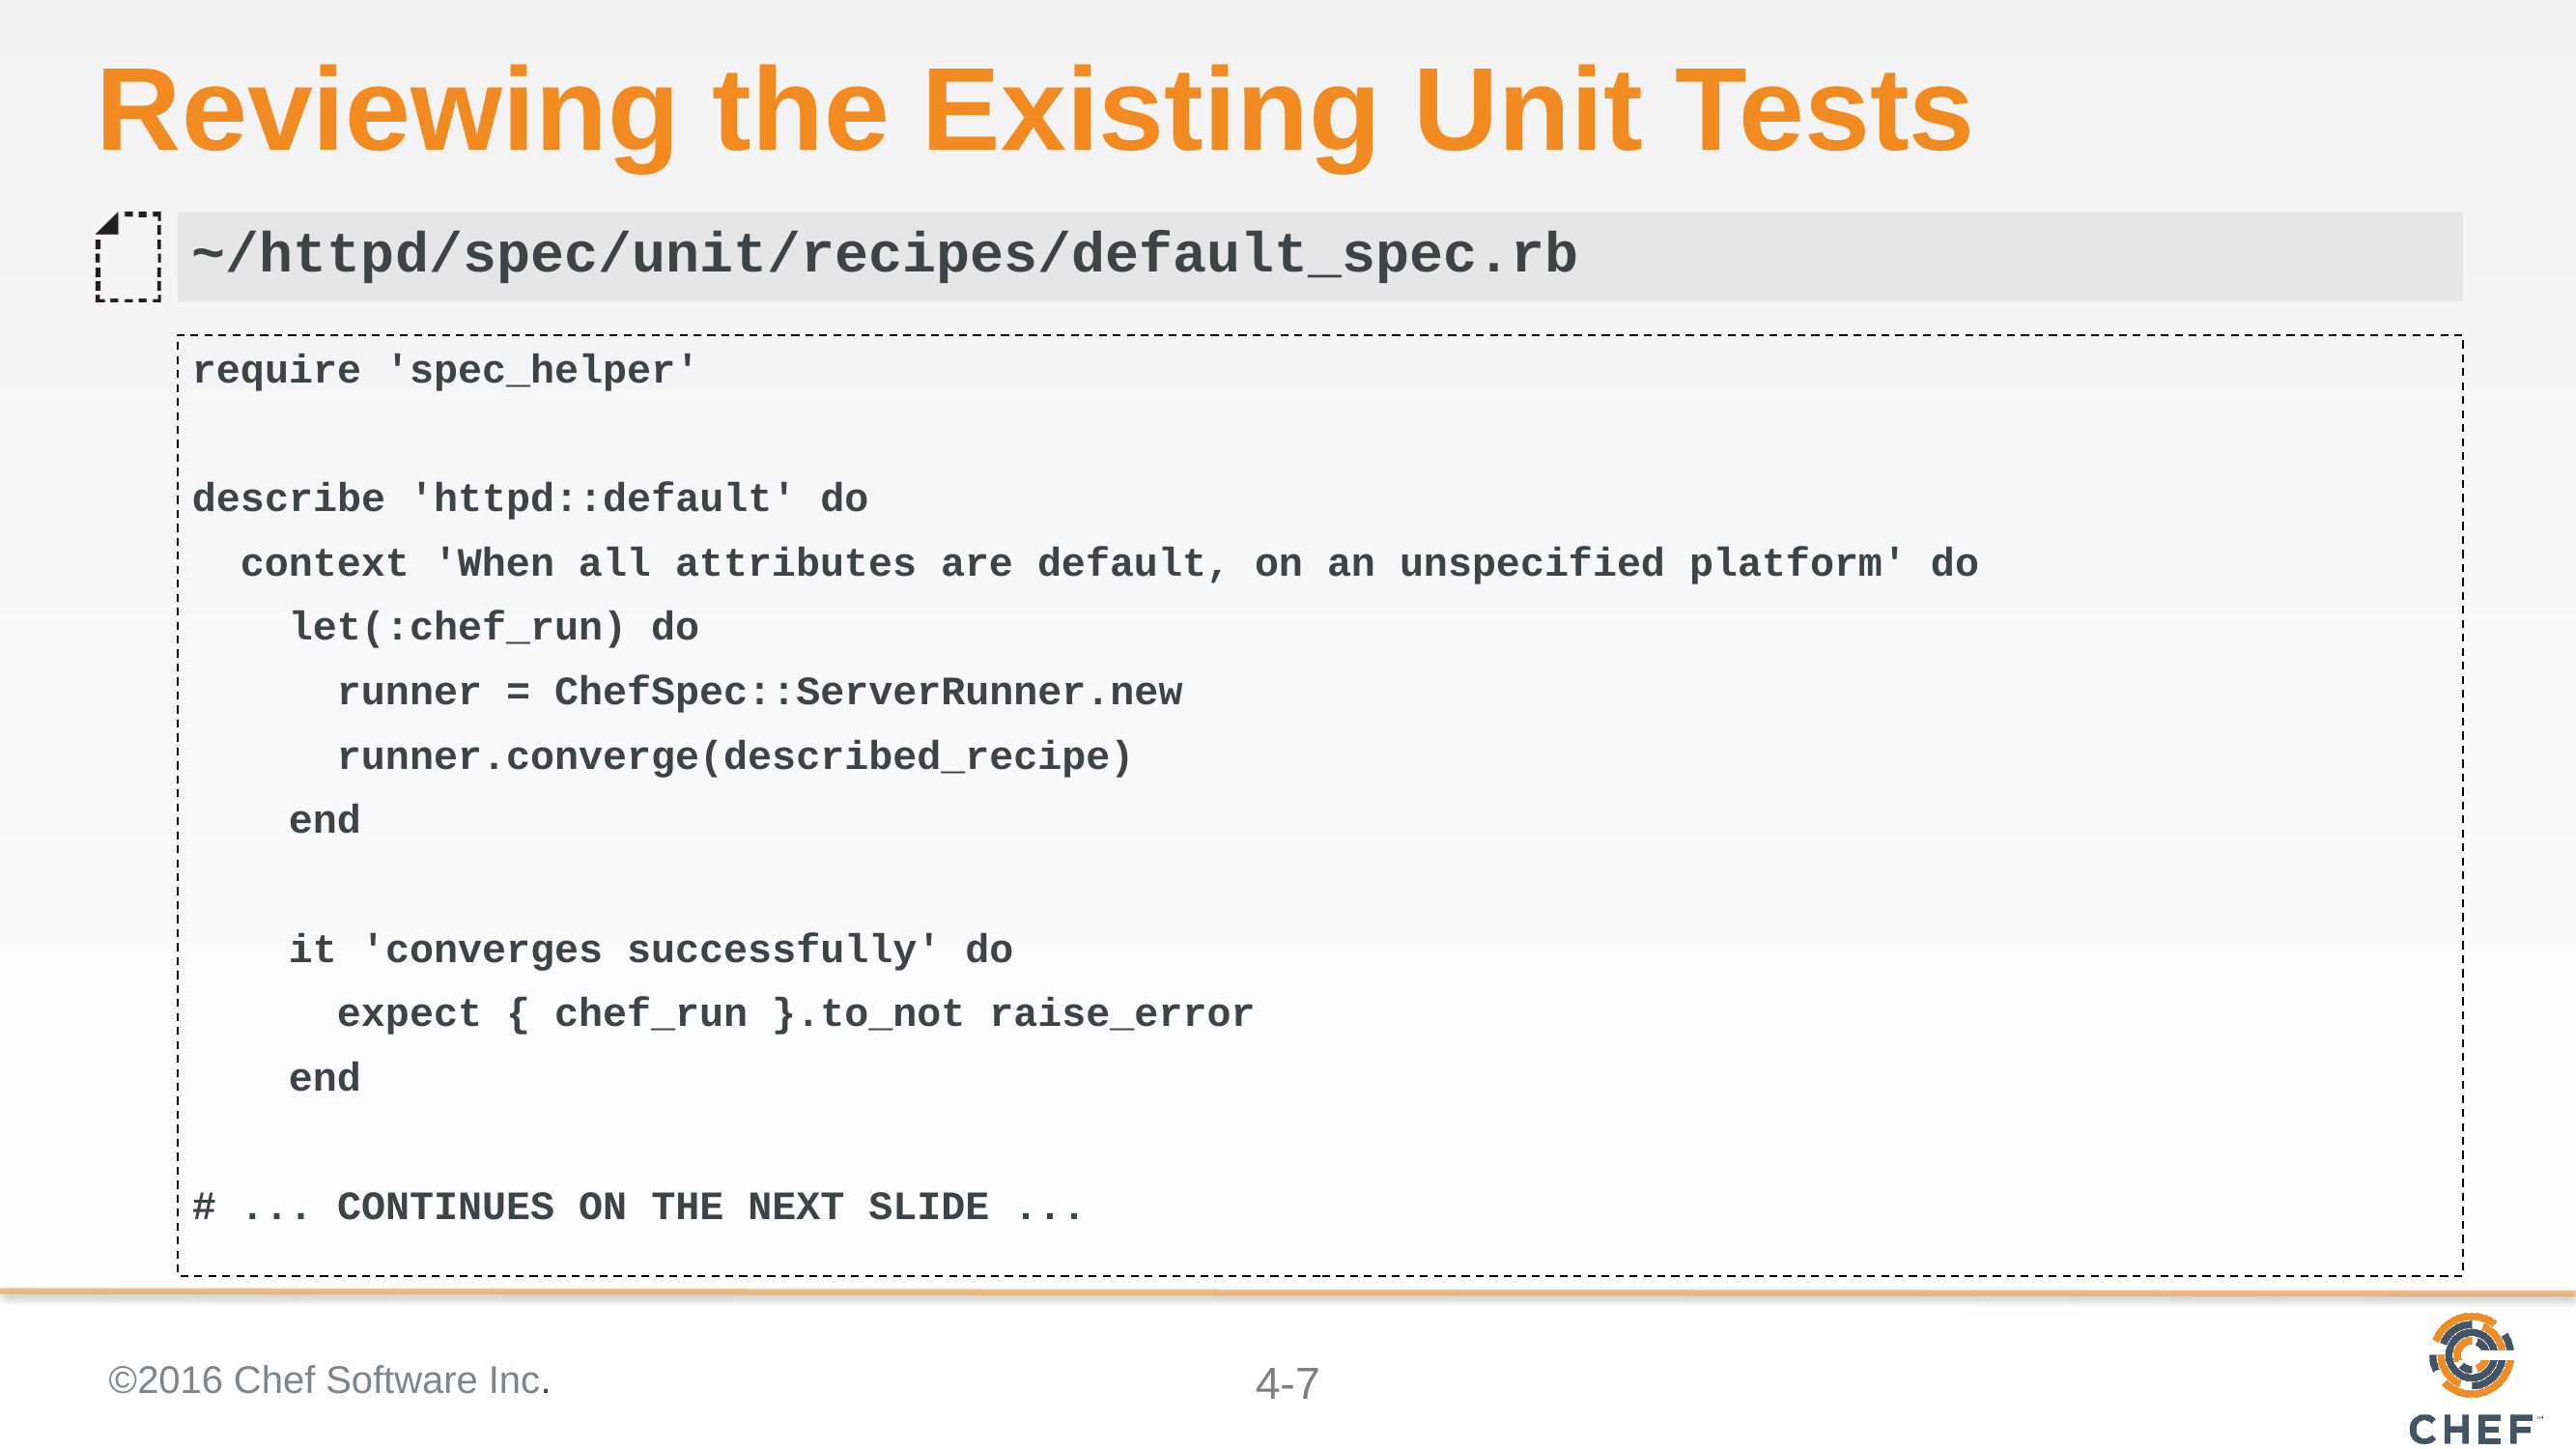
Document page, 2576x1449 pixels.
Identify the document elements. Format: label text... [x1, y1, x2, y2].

picture [2399, 1297, 2551, 1449]
list ~/httpd/spec/unit/recipes/default_spec.rb [177, 212, 2463, 302]
list require 'spec_helper' describe 'httpd::default' do context 'When all attributes are default, on an unspecified platform' do let(:chef_run) do runner = ChefSpec::ServerRunner.new runner.converge(described_recipe) end it 'converges successfully' do expect { chef_run }.to_not raise_error end # ... CONTINUES ON THE NEXT SLIDE ... [177, 334, 2464, 1277]
title Reviewing the Existing Unit Tests [96, 48, 2463, 180]
